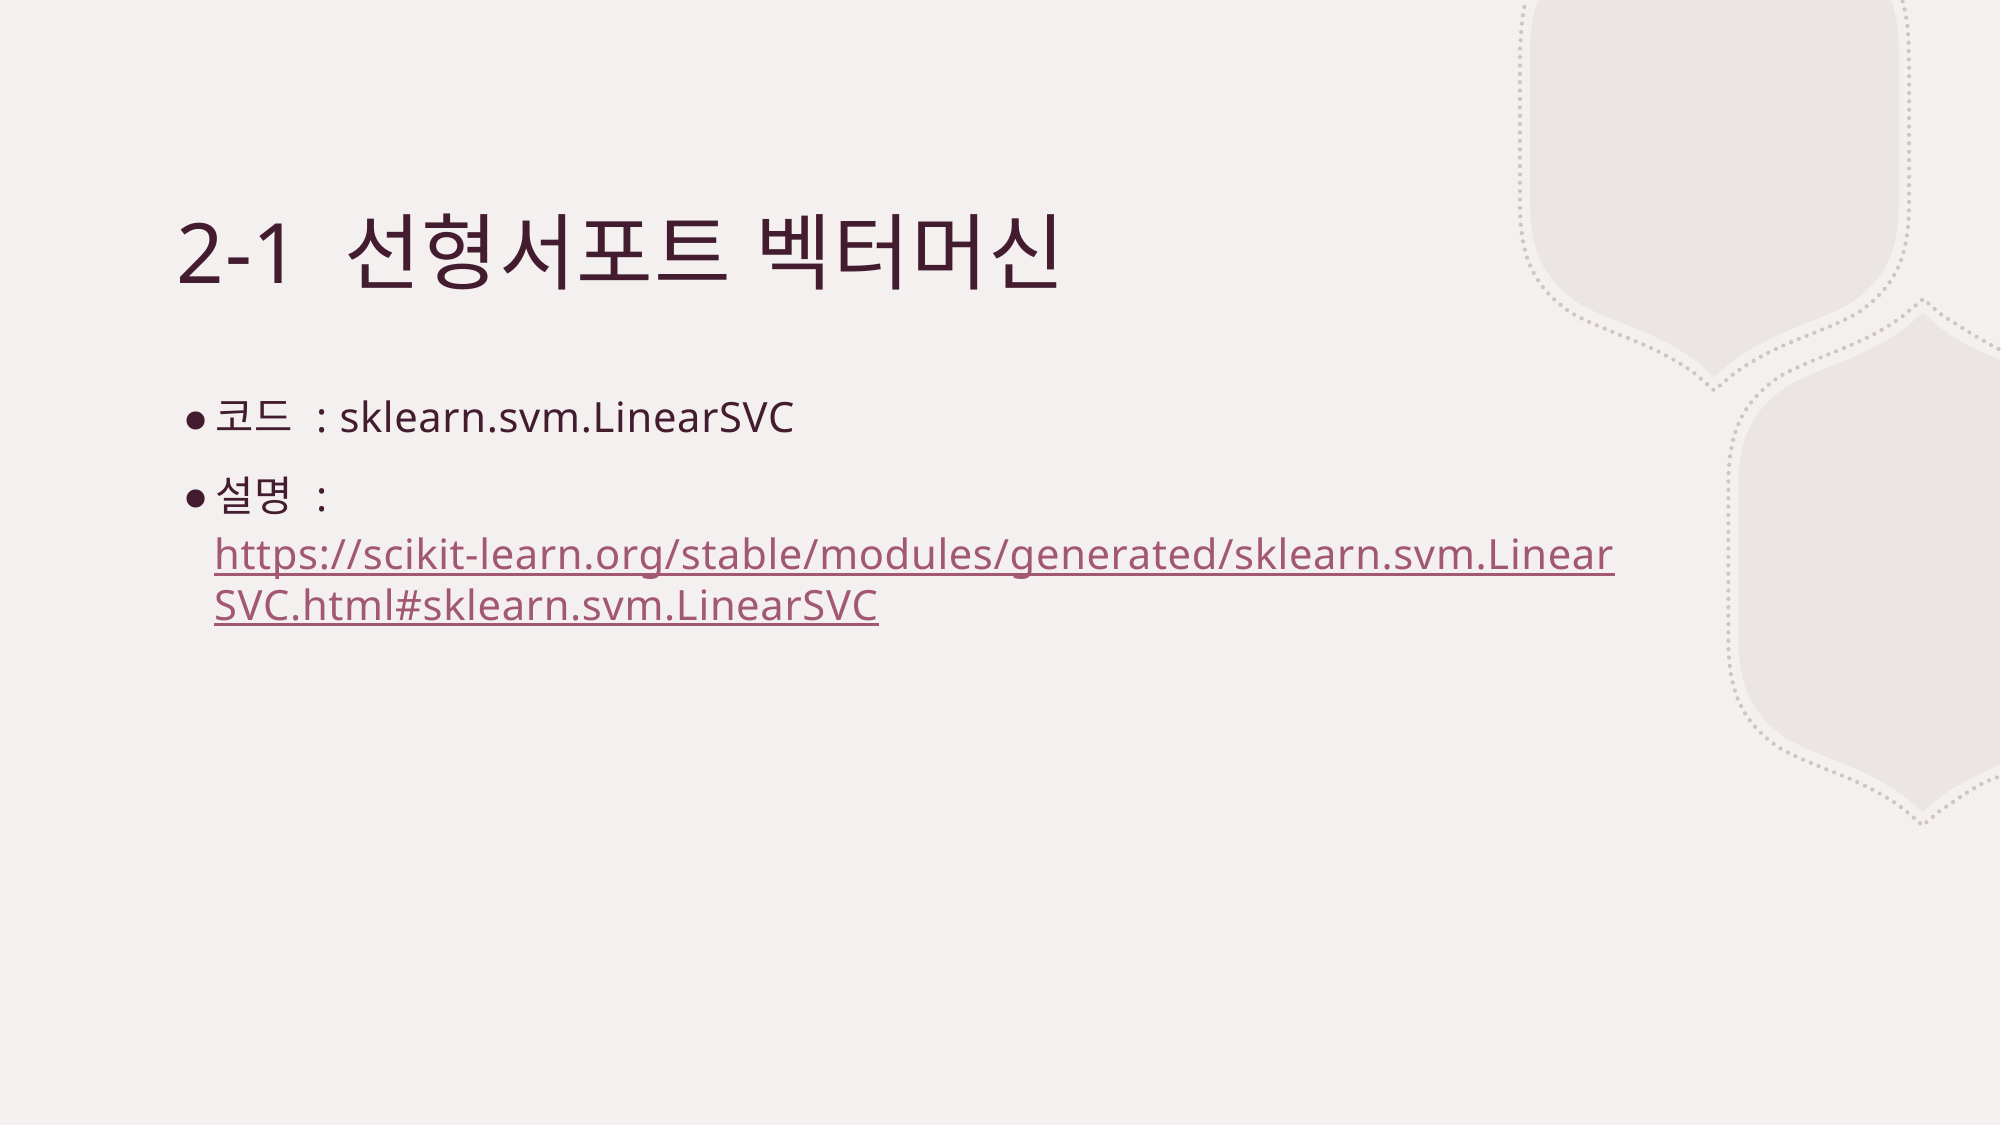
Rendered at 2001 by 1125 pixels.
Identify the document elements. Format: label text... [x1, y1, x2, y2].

list 코드 : sklearn.svm.LinearSVC 설명 : https://scikit-learn.org/stable/modules/generated/sklearn.svm.LinearSVC.html#sklearn.svm.LinearSVC [158, 368, 1648, 968]
title 2-1 선형서포트 벡터머신 [158, 157, 1648, 332]
